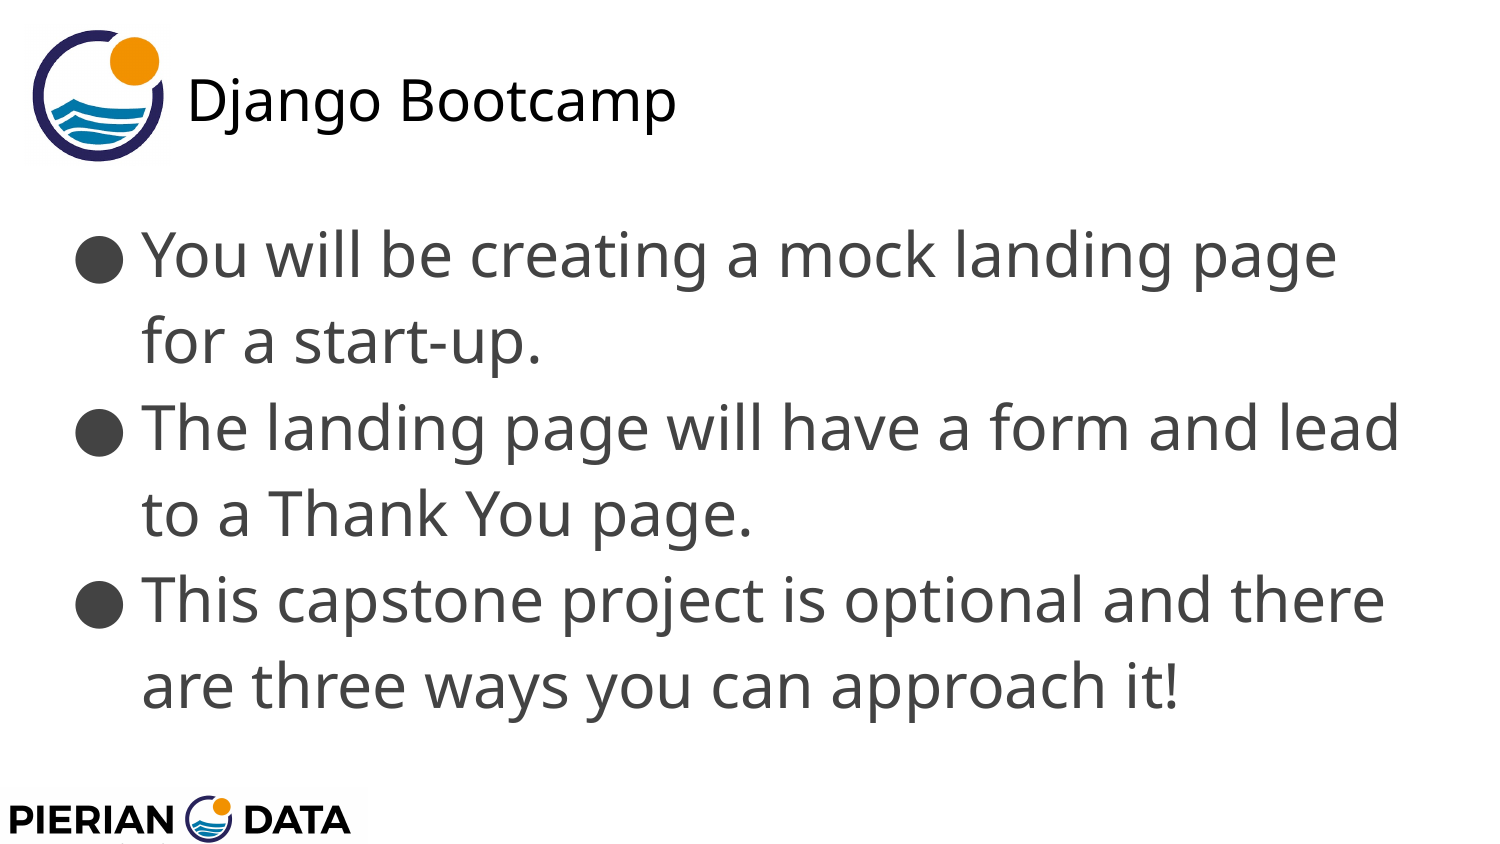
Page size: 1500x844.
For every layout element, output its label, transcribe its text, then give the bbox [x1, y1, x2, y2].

title Django Bootcamp [176, 48, 1449, 143]
list You will be creating a mock landing page for a start-up. The landing page will have a form and lead to a Thank You page. This capstone project is optional and there are three ways you can approach it! [51, 189, 1449, 750]
picture [24, 24, 172, 167]
picture [0, 787, 368, 844]
